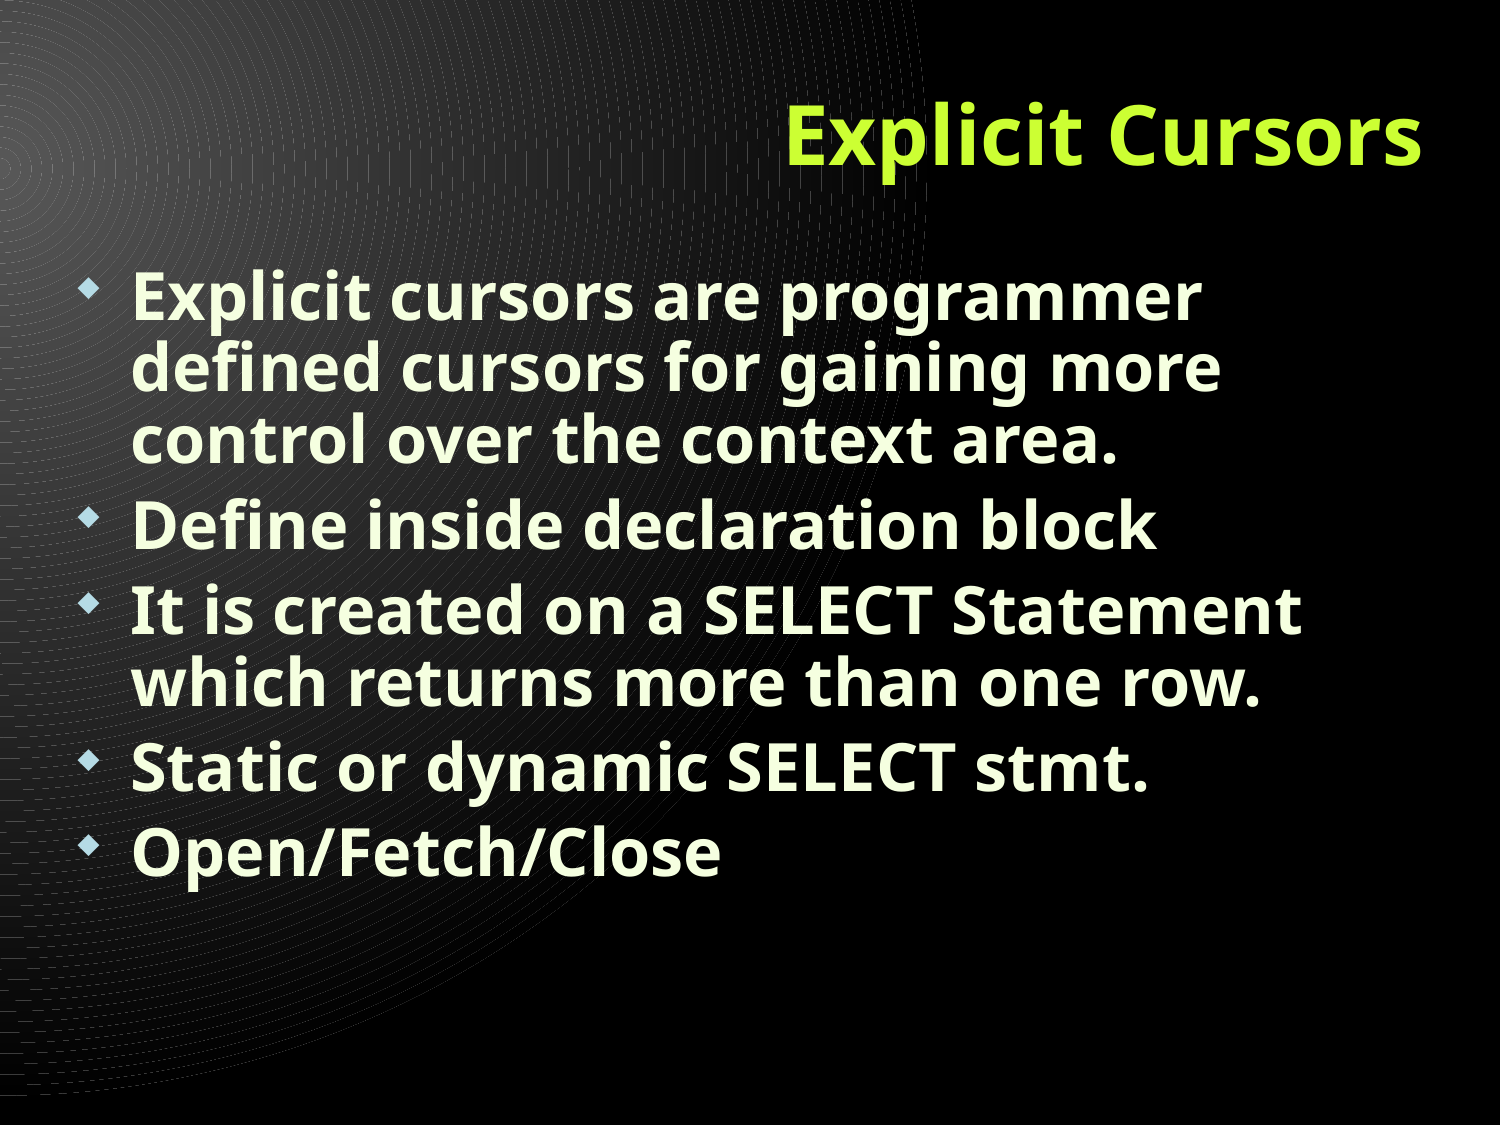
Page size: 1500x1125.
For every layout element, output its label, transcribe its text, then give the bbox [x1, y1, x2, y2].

list Explicit cursors are programmer defined cursors for gaining more control over the context area. Define inside declaration block It is created on a SELECT Statement which returns more than one row. Static or dynamic SELECT stmt. Open/Fetch/Close [75, 262, 1425, 973]
title Explicit Cursors [75, 52, 1425, 225]
